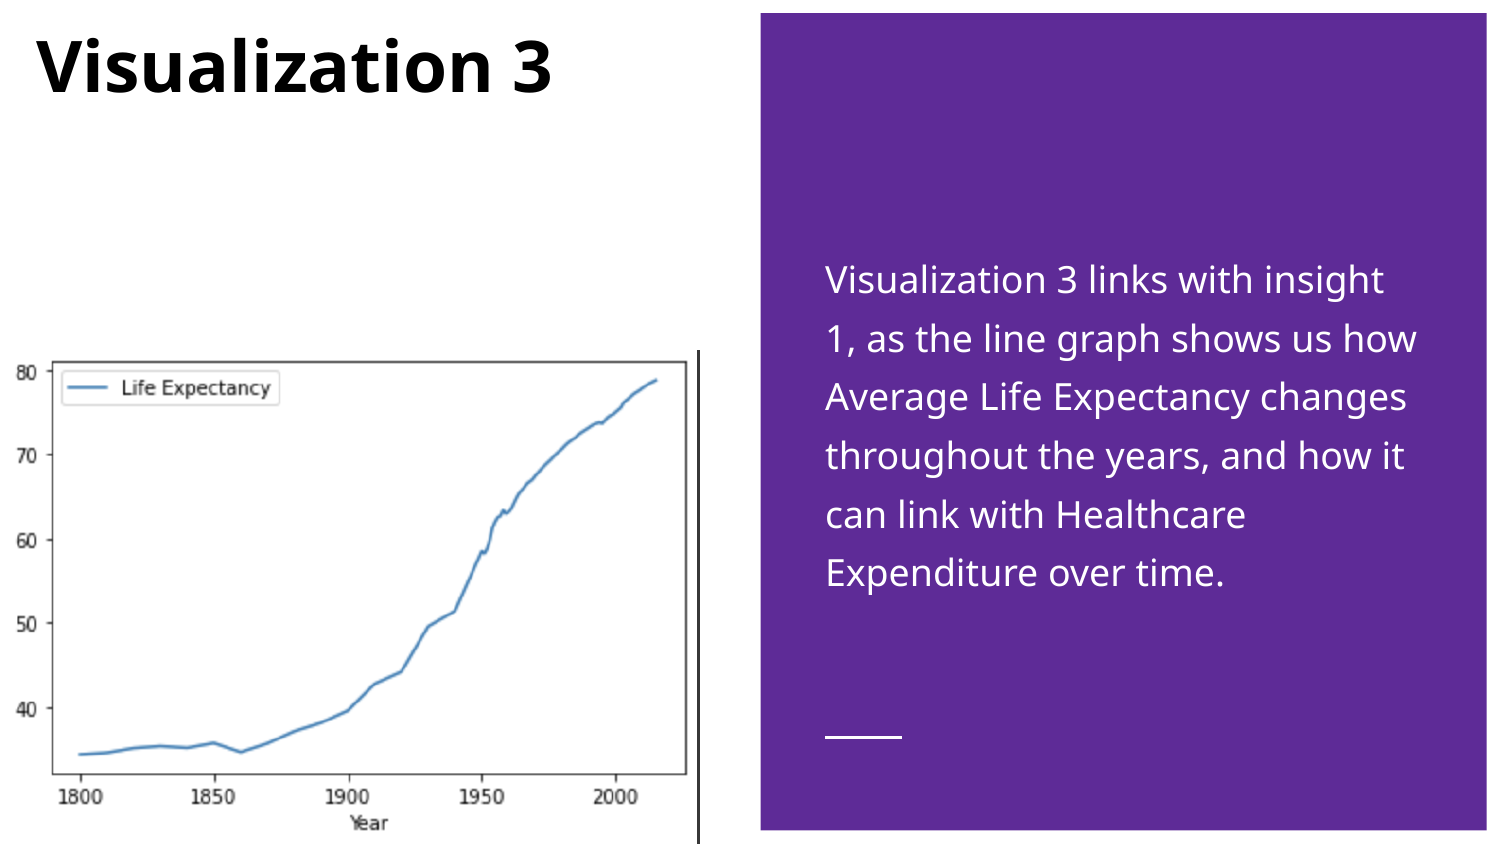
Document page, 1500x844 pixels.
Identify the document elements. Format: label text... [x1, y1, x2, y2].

picture [0, 350, 700, 844]
title Visualization 3 [0, 0, 591, 129]
list Visualization 3 links with insight 1, as the line graph shows us how Average Life Expectancy changes throughout the years, and how it can link with Healthcare Expenditure over time. [810, 118, 1440, 725]
